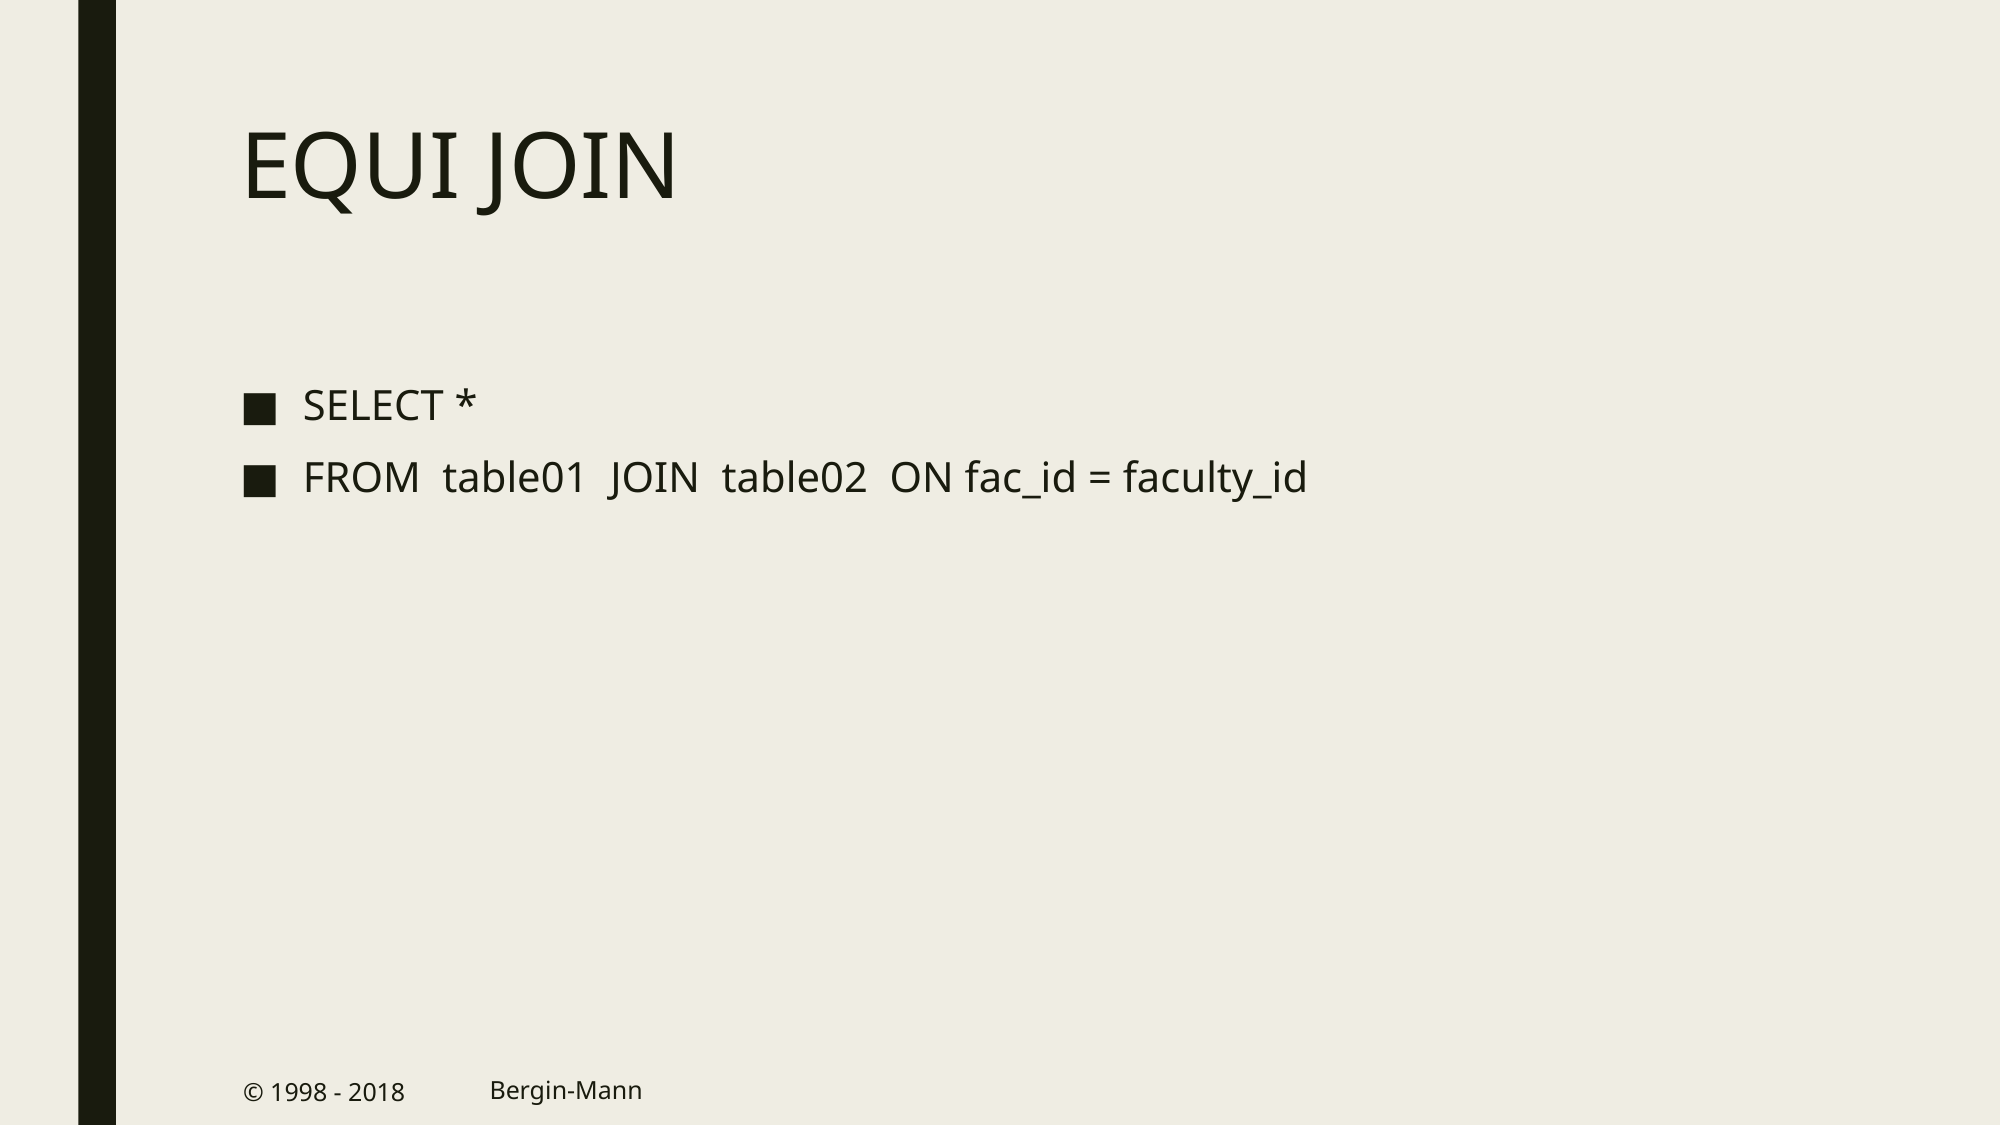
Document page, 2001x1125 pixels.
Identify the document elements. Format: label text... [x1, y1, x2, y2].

title EQUI JOIN [225, 112, 1800, 357]
slide_number © 1998 - 2018 [228, 1058, 426, 1125]
list SELECT * FROM table01 JOIN table02 ON fac_id = faculty_id [225, 375, 1800, 963]
footer Bergin-Mann [474, 1058, 1505, 1125]
